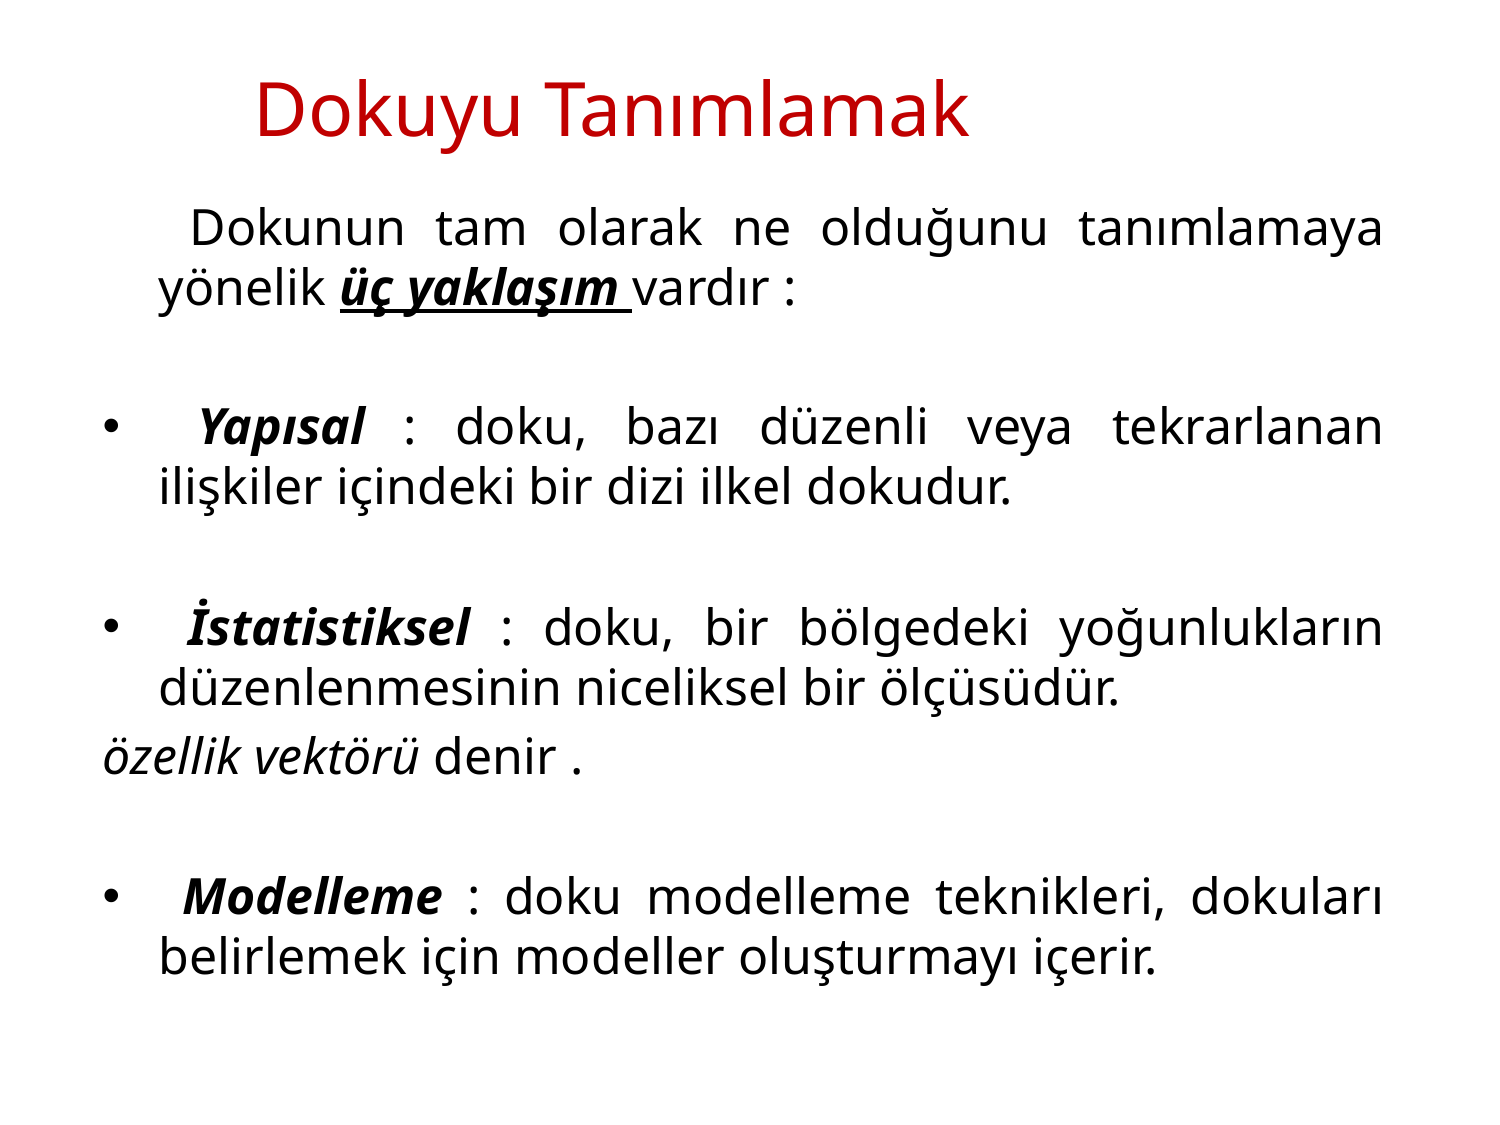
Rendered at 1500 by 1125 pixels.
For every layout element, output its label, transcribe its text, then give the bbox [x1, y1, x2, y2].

title Dokuyu Tanımlamak [112, 37, 1113, 175]
list Dokunun tam olarak ne olduğunu tanımlamaya yönelik üç yaklaşım vardır : Yapısal : doku, bazı düzenli veya tekrarlanan ilişkiler içindeki bir dizi ilkel dokudur. İstatistiksel : doku, bir bölgedeki yoğunlukların düzenlenmesinin niceliksel bir ölçüsüdür. özellik vektörü denir . Modelleme : doku modelleme teknikleri, dokuları belirlemek için modeller oluşturmayı içerir. [87, 187, 1400, 1050]
